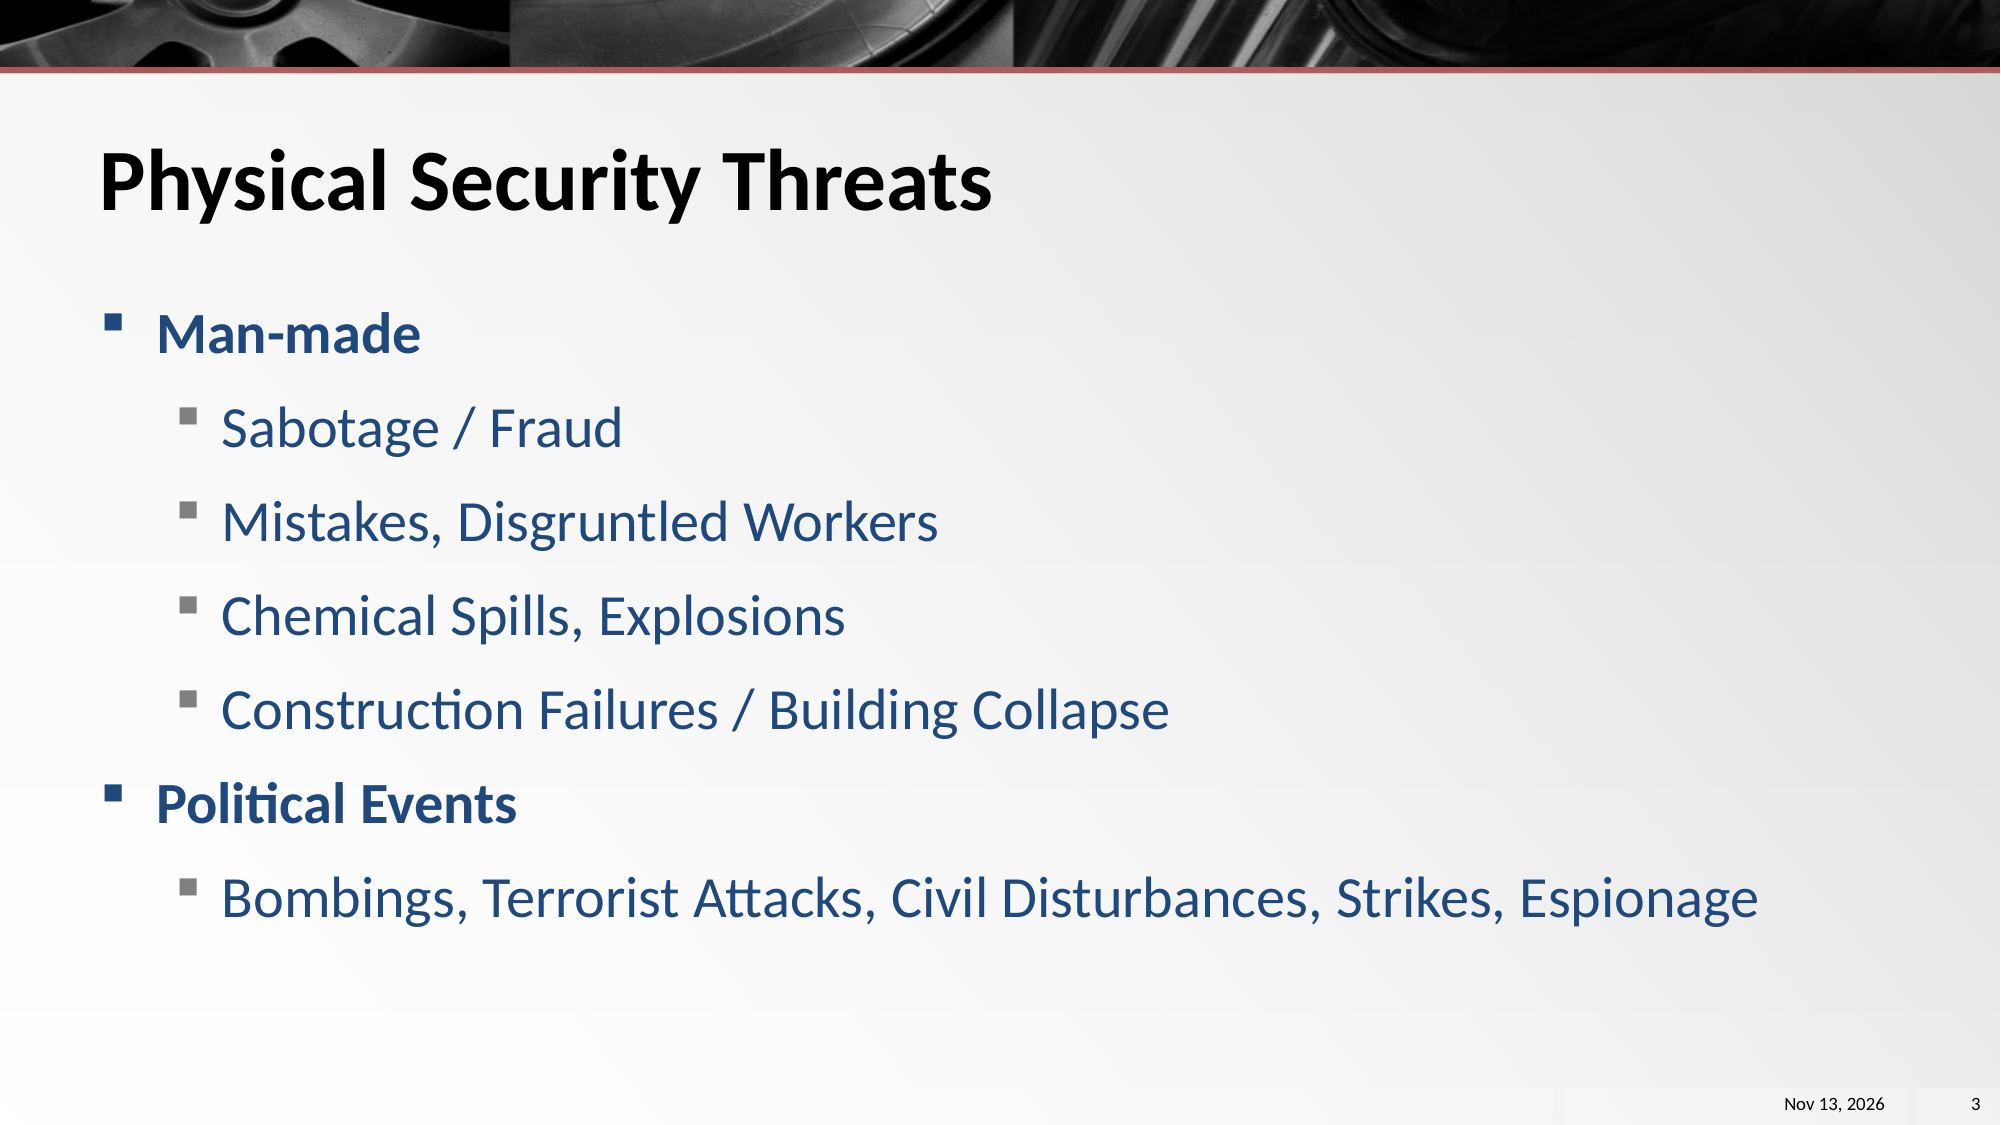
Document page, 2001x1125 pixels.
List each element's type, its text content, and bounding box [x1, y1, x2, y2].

picture [0, 0, 2000, 67]
slide_number 26-Nov-18 [1566, 1084, 1900, 1122]
list Man-made Sabotage / Fraud Mistakes, Disgruntled Workers Chemical Spills, Explosions Construction Failures / Building Collapse Political Events Bombings, Terrorist Attacks, Civil Disturbances, Strikes, Espionage [99, 287, 1900, 1063]
slide_number 3 [1912, 1084, 1996, 1122]
title Physical Security Threats [99, 87, 1900, 263]
